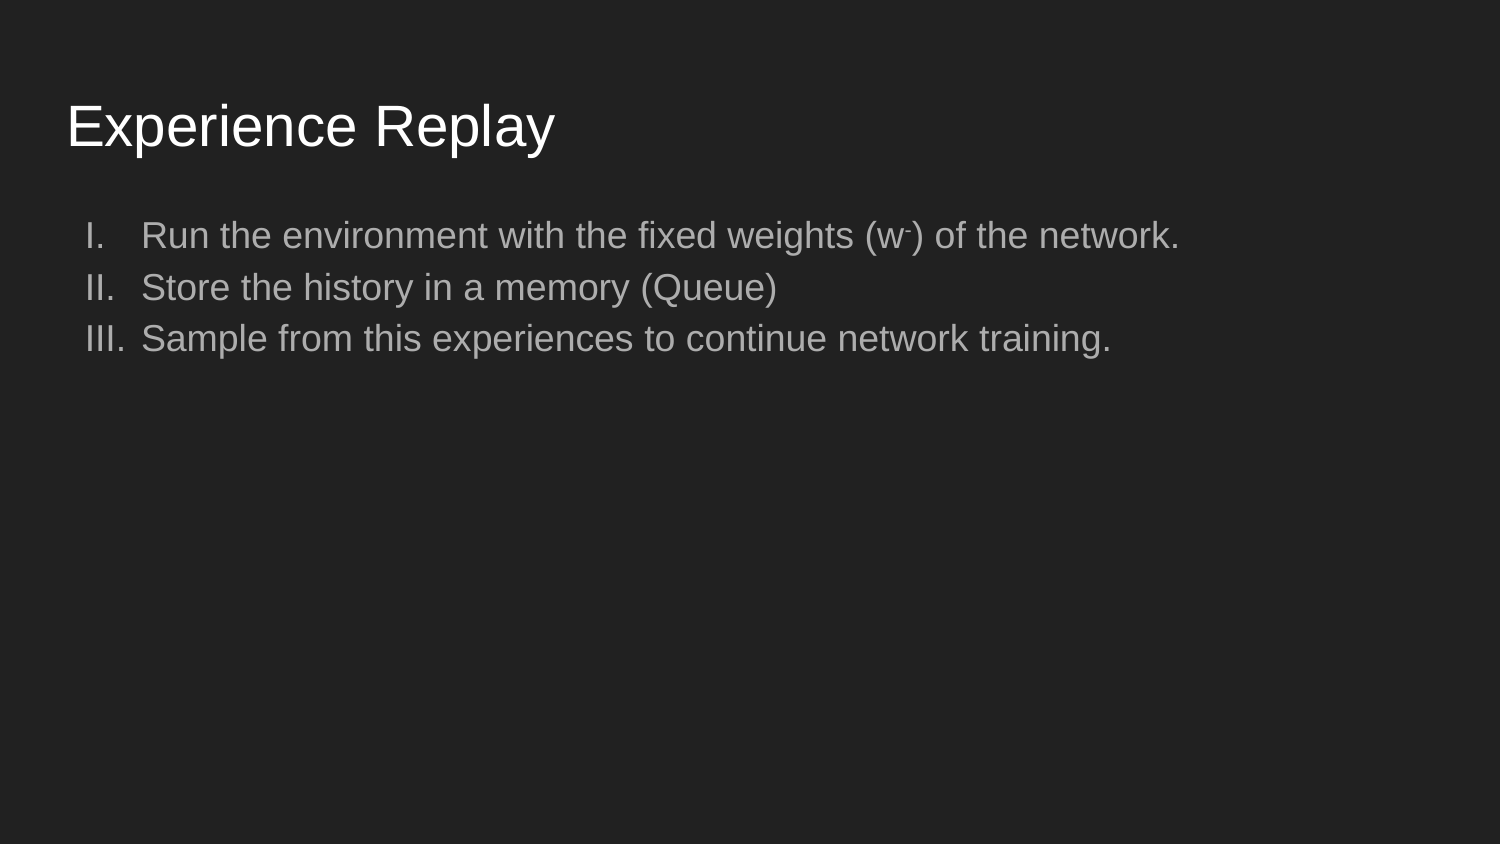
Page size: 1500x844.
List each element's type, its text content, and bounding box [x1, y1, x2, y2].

title Experience Replay [51, 72, 1449, 167]
list Run the environment with the fixed weights (w-) of the network. Store the history in a memory (Queue) Sample from this experiences to continue network training. [51, 189, 1449, 750]
